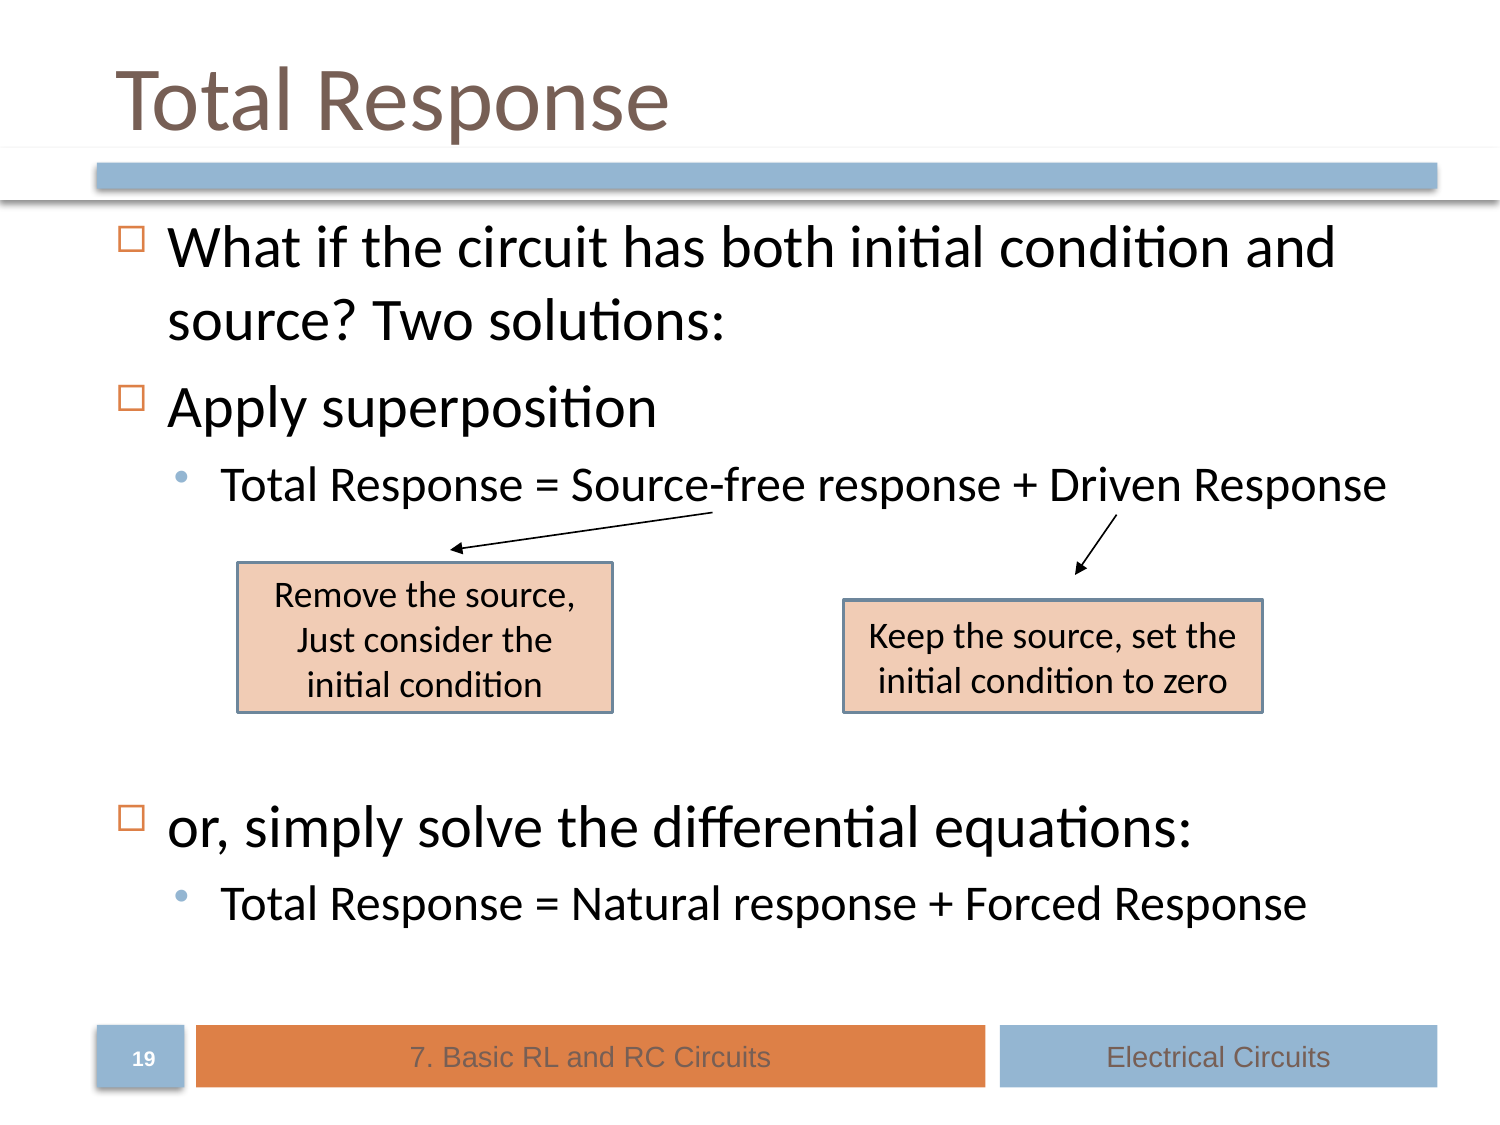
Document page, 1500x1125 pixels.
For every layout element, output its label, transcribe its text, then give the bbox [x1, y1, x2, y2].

title Total Response [100, 37, 1438, 150]
text_box Remove the source, Just consider the initial condition [236, 561, 614, 714]
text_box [449, 512, 713, 551]
footer 7. Basic RL and RC Circuits [196, 1025, 986, 1088]
text_box Keep the source, set the initial condition to zero [842, 598, 1264, 714]
slide_number Electrical Circuits [999, 1025, 1438, 1088]
list What if the circuit has both initial condition and source? Two solutions: Apply superposition Total Response = Source-free response + Driven Response or, simply solve the differential equations: Total Response = Natural response + Forced Response [100, 200, 1438, 1000]
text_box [1074, 514, 1117, 576]
slide_number 19 [99, 1038, 188, 1079]
